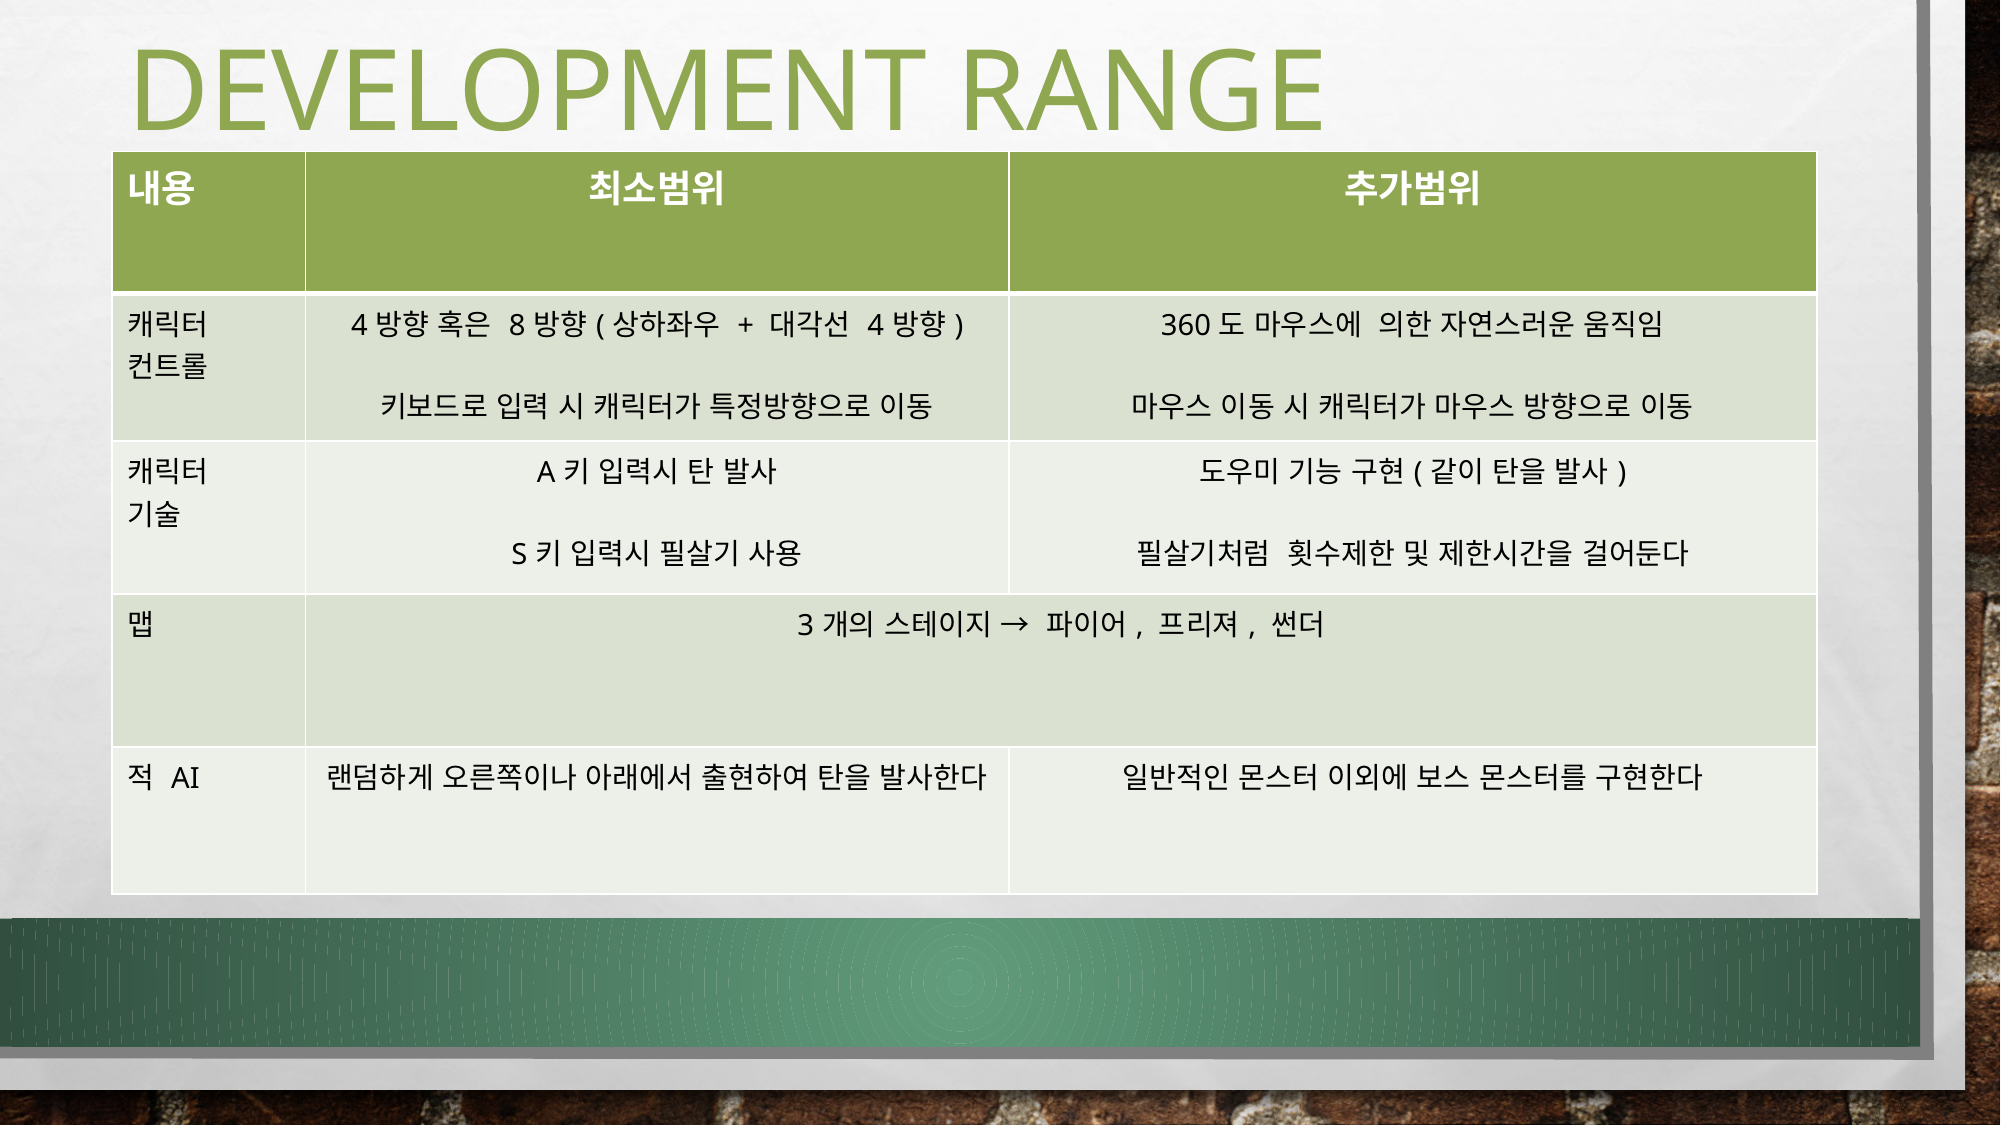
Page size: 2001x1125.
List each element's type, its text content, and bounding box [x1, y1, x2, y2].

table_header 추가범위 [1010, 152, 1816, 291]
table_cell 도우미 기능 구현(같이 탄을 발사) 필살기처럼 횟수제한 및 제한시간을 걸어둔다 [1010, 442, 1816, 593]
table_cell 3개의 스테이지 → 파이어, 프리져, 썬더 [306, 595, 1816, 746]
table_cell 맵 [113, 595, 305, 746]
table_cell A키 입력시 탄 발사 S키 입력시 필살기 사용 [306, 442, 1008, 593]
table_header 최소범위 [306, 152, 1008, 291]
table_cell 360도 마우스에 의한 자연스러운 움직임 마우스 이동 시 캐릭터가 마우스 방향으로 이동 [1010, 296, 1816, 440]
table_cell 랜덤하게 오른쪽이나 아래에서 출현하여 탄을 발사한다 [306, 748, 1008, 893]
table_cell 일반적인 몬스터 이외에 보스 몬스터를 구현한다 [1010, 748, 1816, 893]
table_cell 적 AI [113, 748, 305, 893]
table_cell 4방향 혹은 8방향(상하좌우 + 대각선 4방향) 키보드로 입력 시 캐릭터가 특정방향으로 이동 [306, 296, 1008, 440]
table_cell 캐릭터 컨트롤 [113, 296, 305, 440]
table_cell 캐릭터 기술 [113, 442, 305, 593]
title Development Range [112, 0, 1818, 151]
table_header 내용 [113, 152, 305, 291]
picture [0, 0, 2000, 1125]
